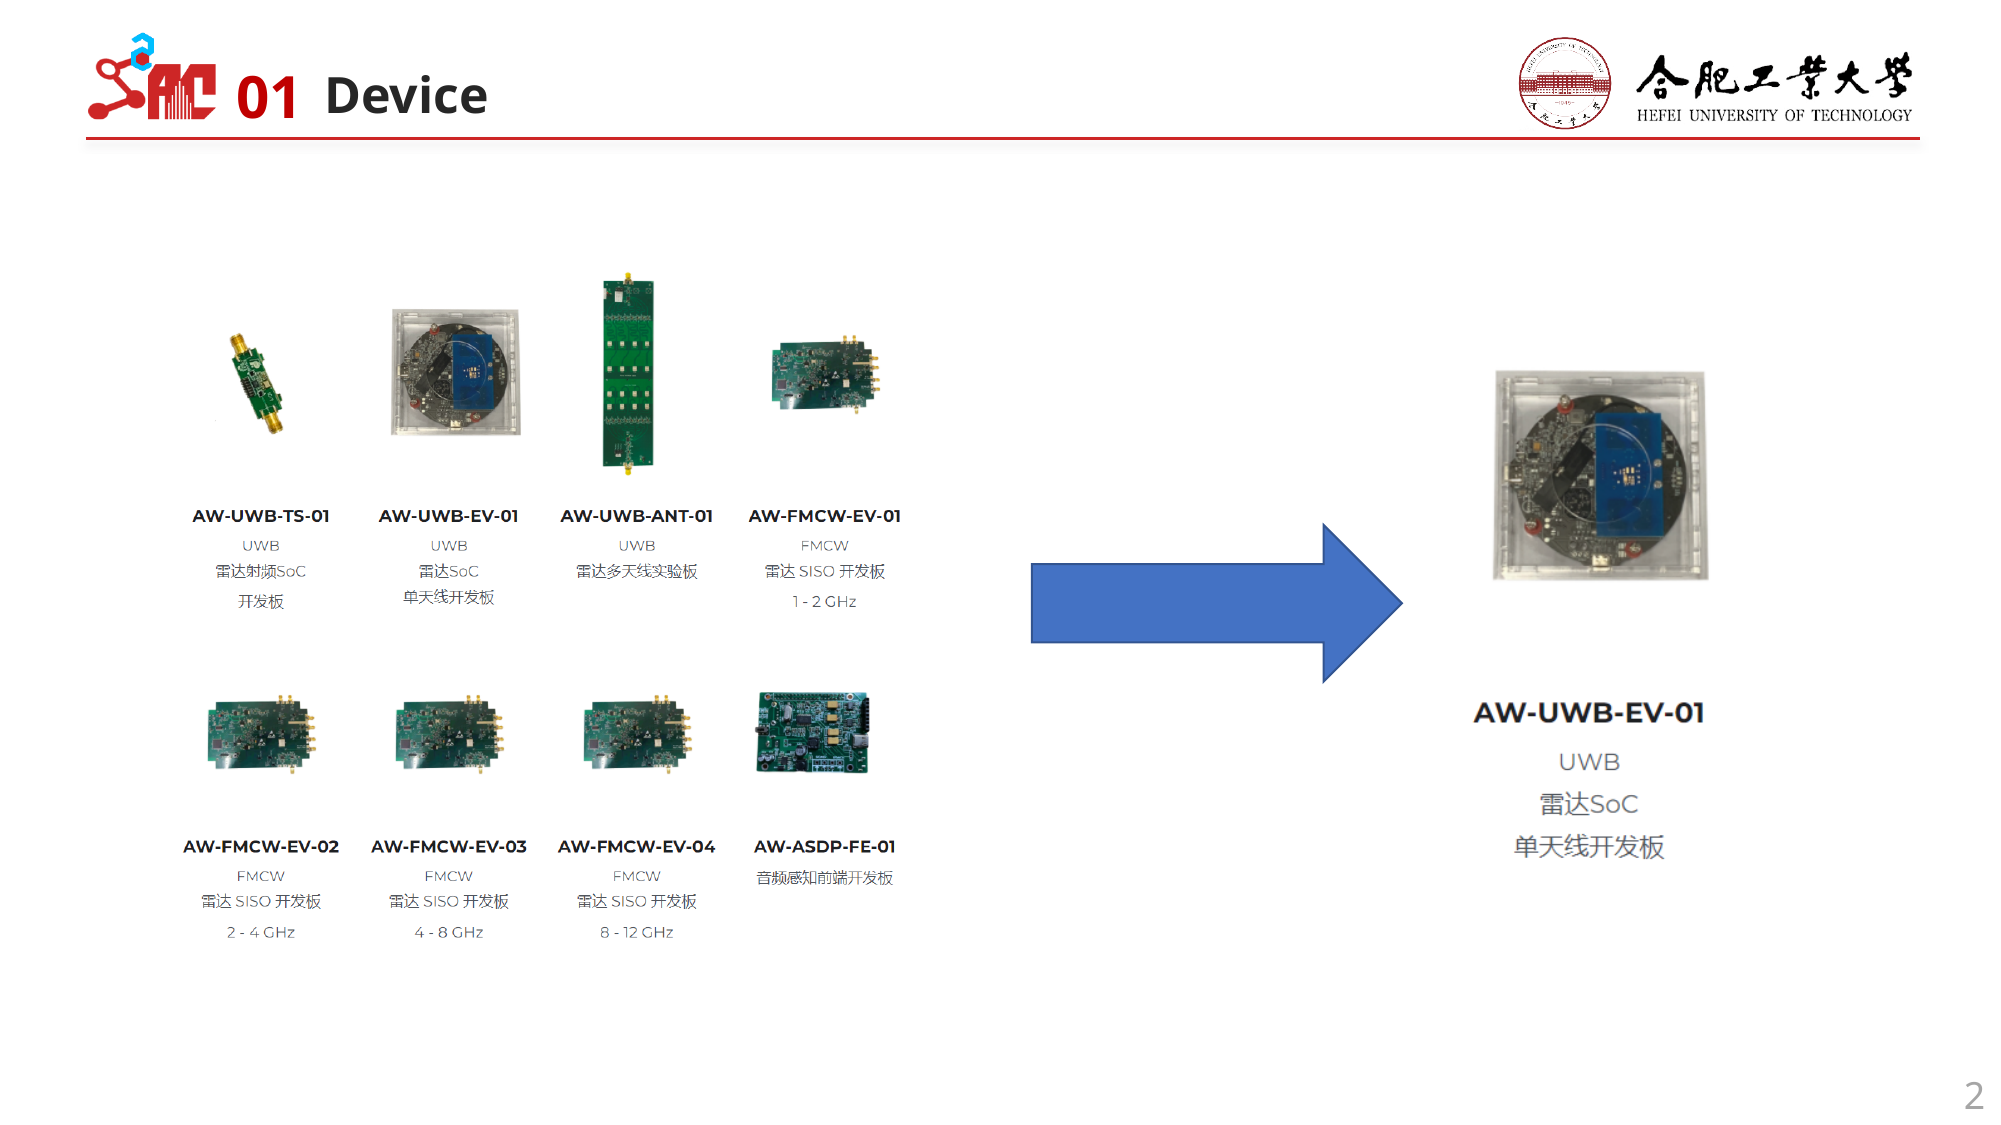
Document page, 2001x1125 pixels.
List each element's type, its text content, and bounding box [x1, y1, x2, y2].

picture [1409, 338, 1758, 903]
text_box Device [309, 41, 1236, 132]
text_box 01 [221, 35, 346, 139]
text_box [1030, 522, 1404, 685]
text_box 2 [1875, 1064, 2000, 1125]
picture [85, 12, 220, 147]
picture [155, 248, 928, 994]
picture [1511, 29, 1955, 136]
